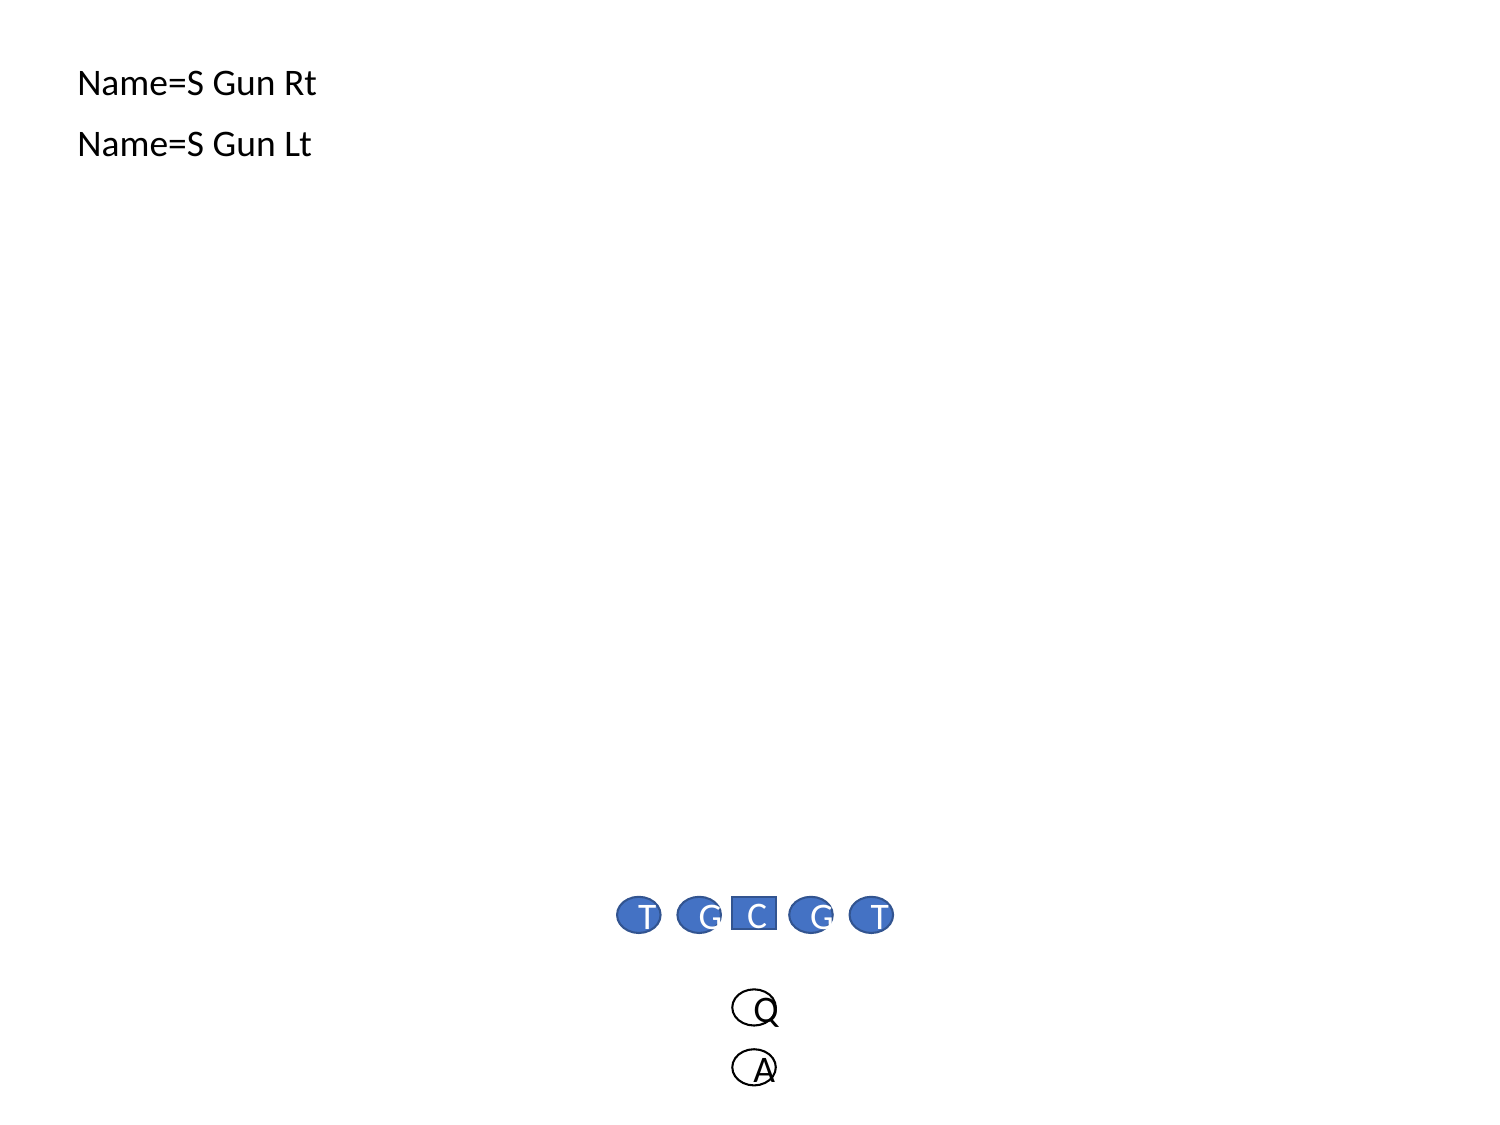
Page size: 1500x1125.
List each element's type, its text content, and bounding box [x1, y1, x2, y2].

text_box G [788, 895, 834, 935]
text_box T [848, 895, 895, 935]
text_box Name=S Gun Lt [62, 111, 328, 172]
text_box C [731, 896, 777, 930]
text_box A [731, 1048, 777, 1087]
text_box Name=S Gun Rt [62, 50, 333, 111]
text_box Q [731, 988, 777, 1027]
text_box T [616, 895, 662, 935]
text_box G [676, 895, 722, 935]
